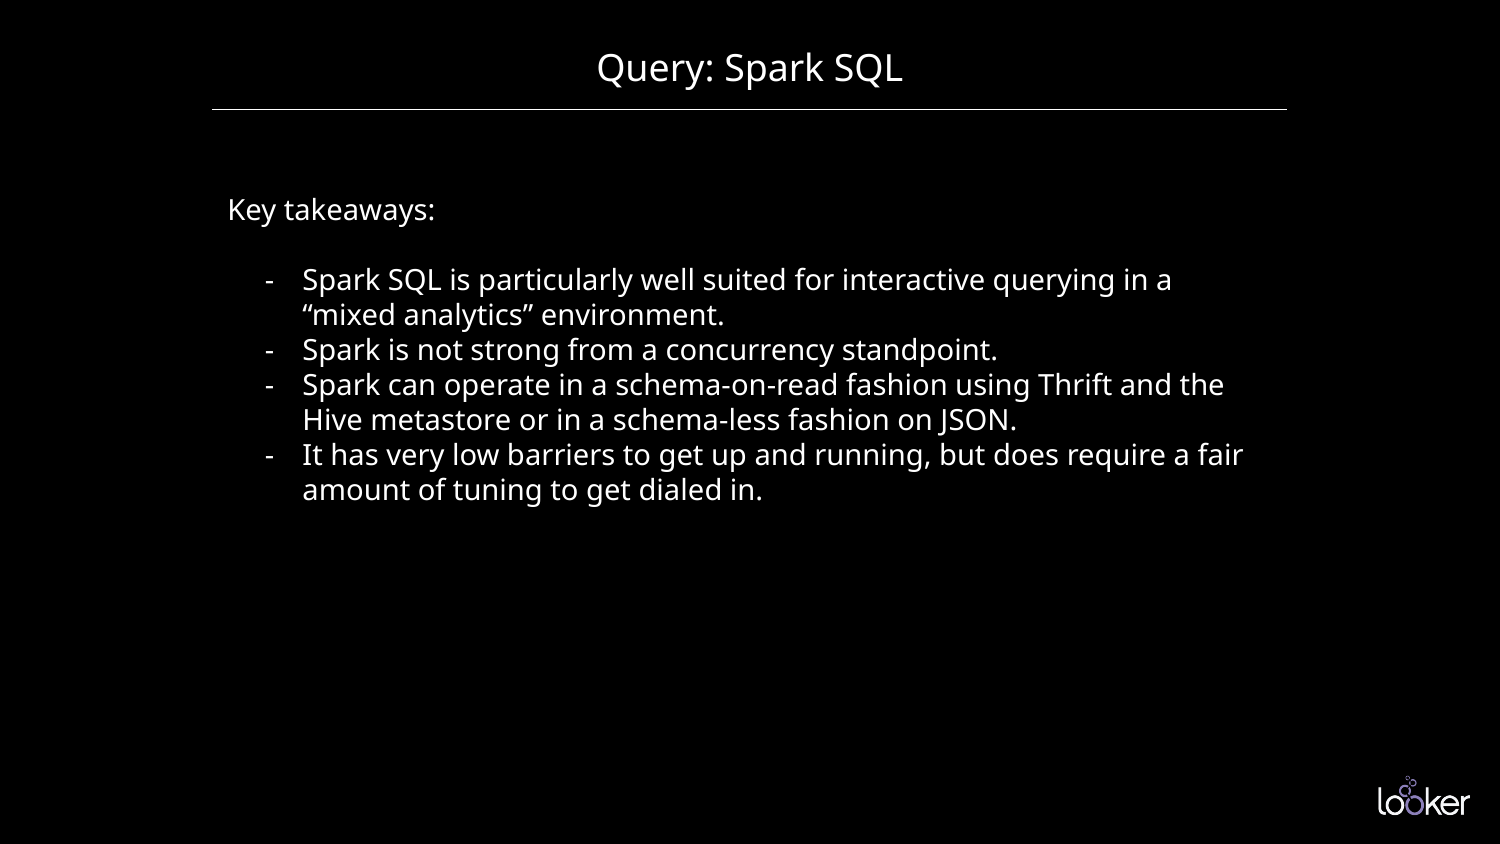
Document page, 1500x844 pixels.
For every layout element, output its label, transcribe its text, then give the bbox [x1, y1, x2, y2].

picture [1374, 771, 1474, 819]
text_box Key takeaways: Spark SQL is particularly well suited for interactive querying in a “mixed analytics” environment. Spark is not strong from a concurrency standpoint. Spark can operate in a schema-on-read fashion using Thrift and the Hive metastore or in a schema-less fashion on JSON. It has very low barriers to get up and running, but does require a fair amount of tuning to get dialed in. [212, 176, 1288, 668]
text_box Query: Spark SQL [212, 35, 1288, 97]
